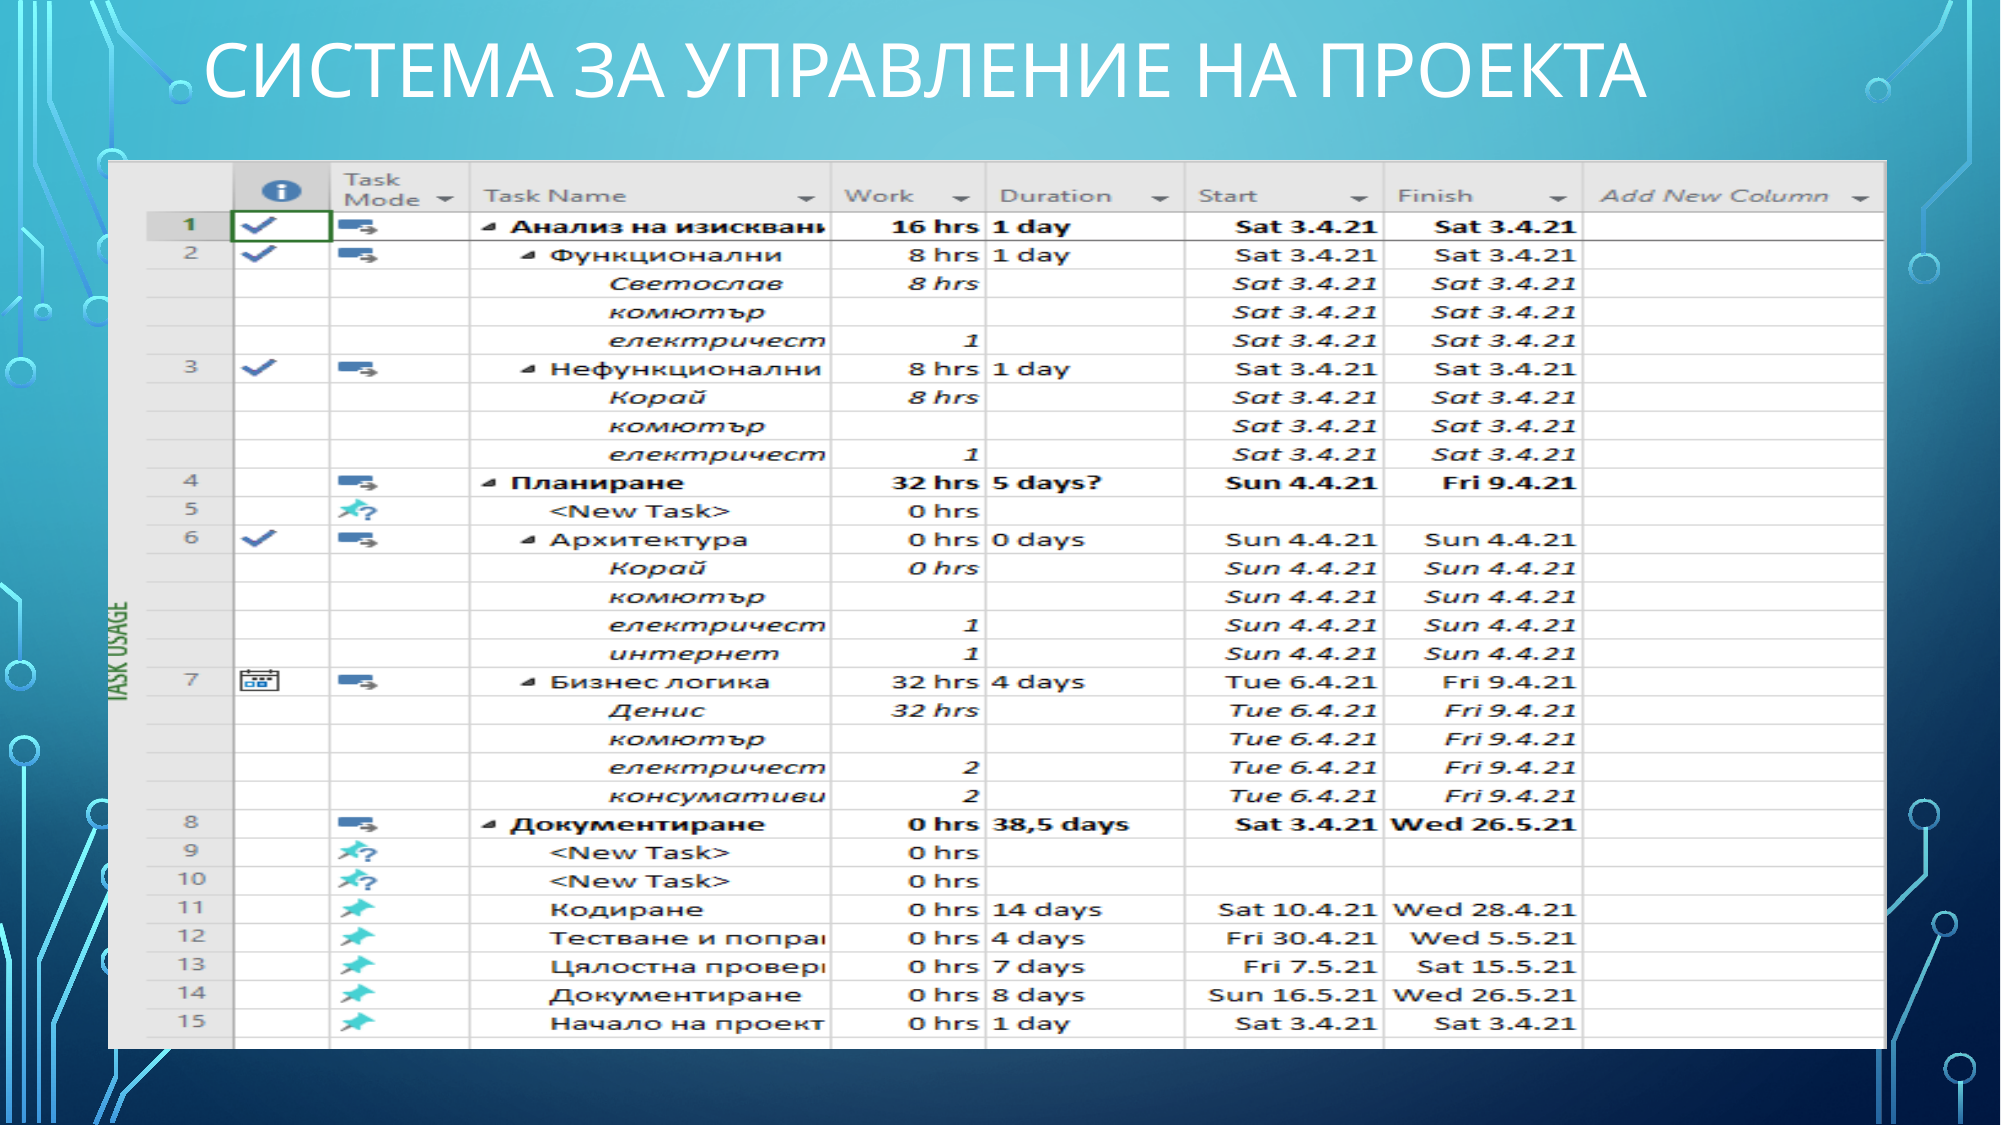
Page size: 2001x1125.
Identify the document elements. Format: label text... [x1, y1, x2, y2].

title Система за управление на проекта [187, 0, 1813, 148]
picture [108, 160, 1887, 1049]
